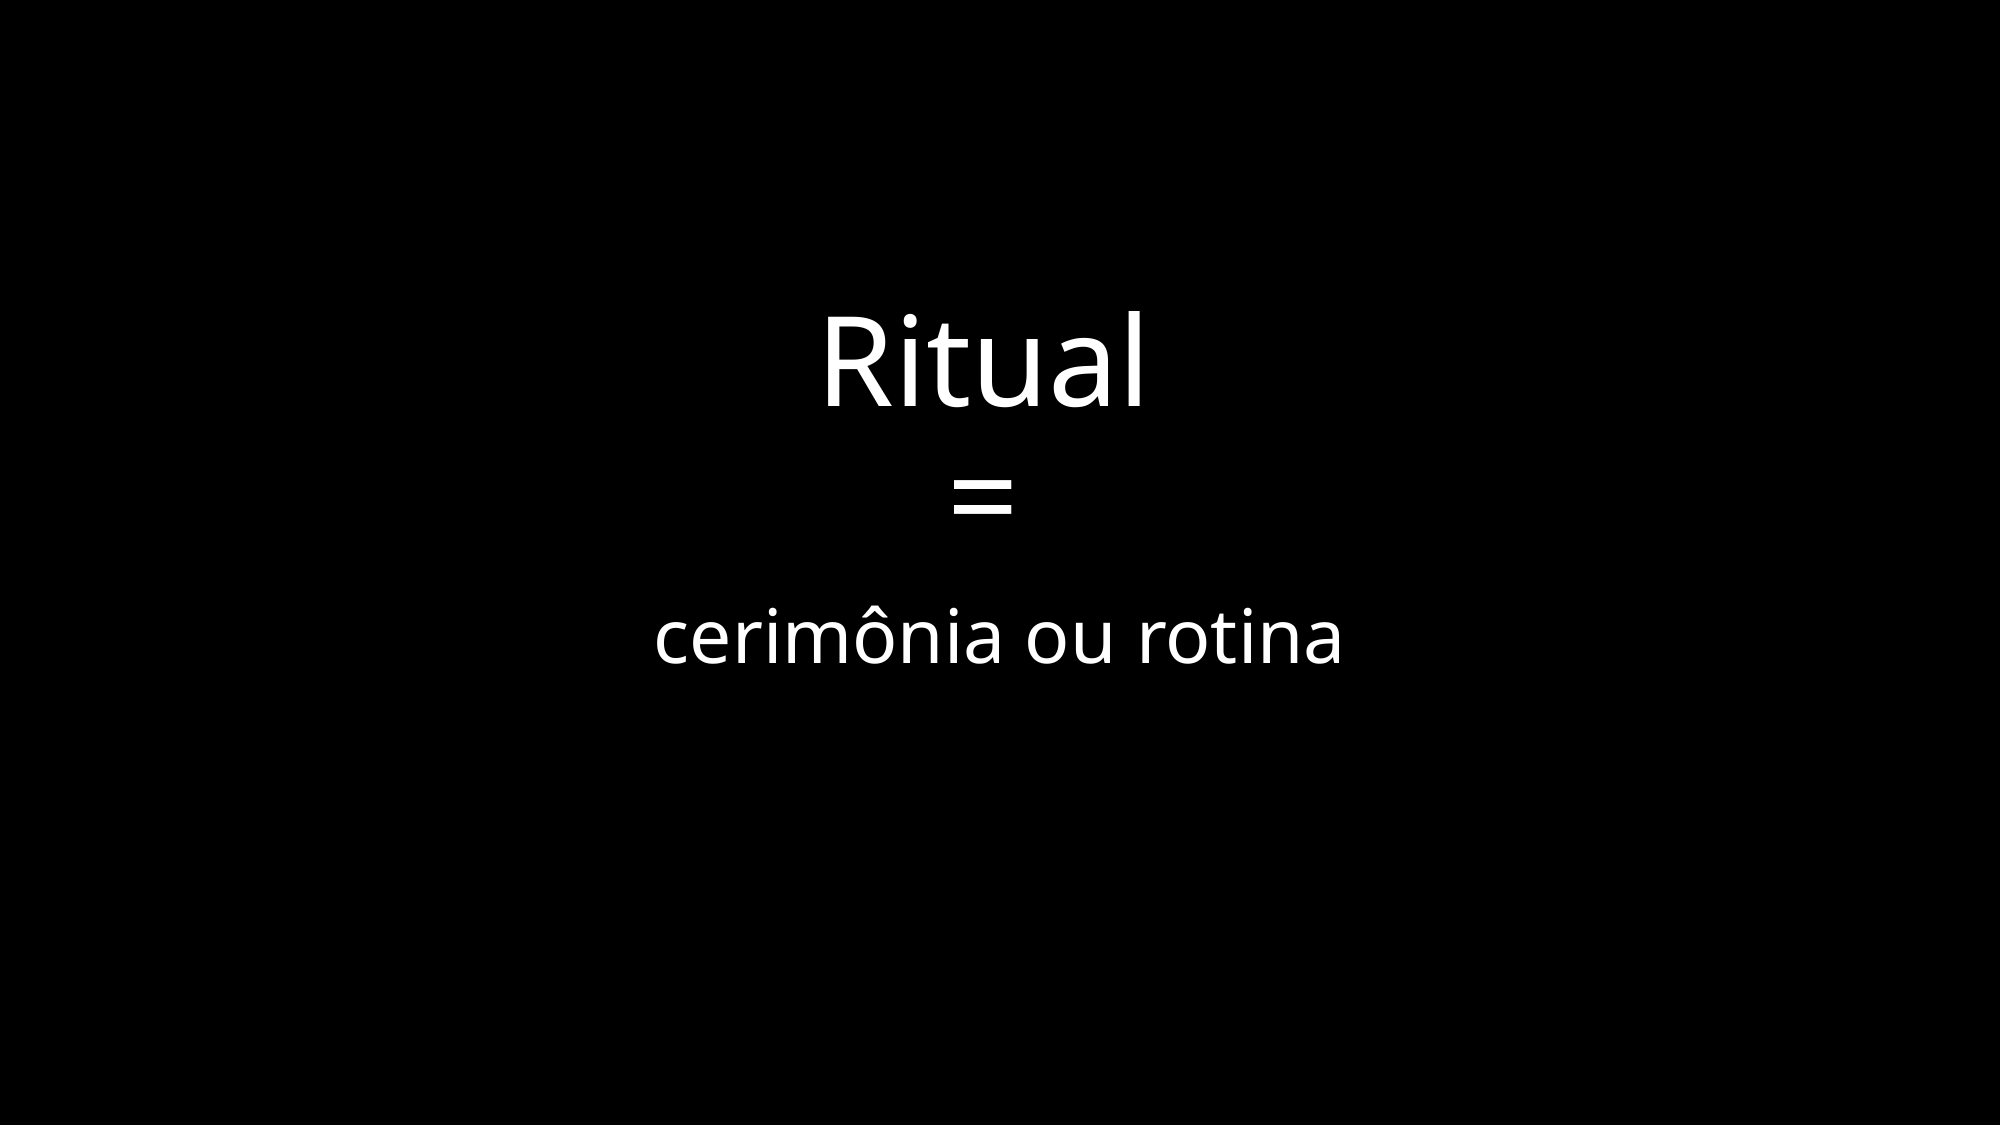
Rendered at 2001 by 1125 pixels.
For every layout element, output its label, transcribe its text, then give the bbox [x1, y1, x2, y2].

title Ritual = [249, 184, 1750, 576]
subtitle cerimônia ou rotina [249, 590, 1750, 863]
